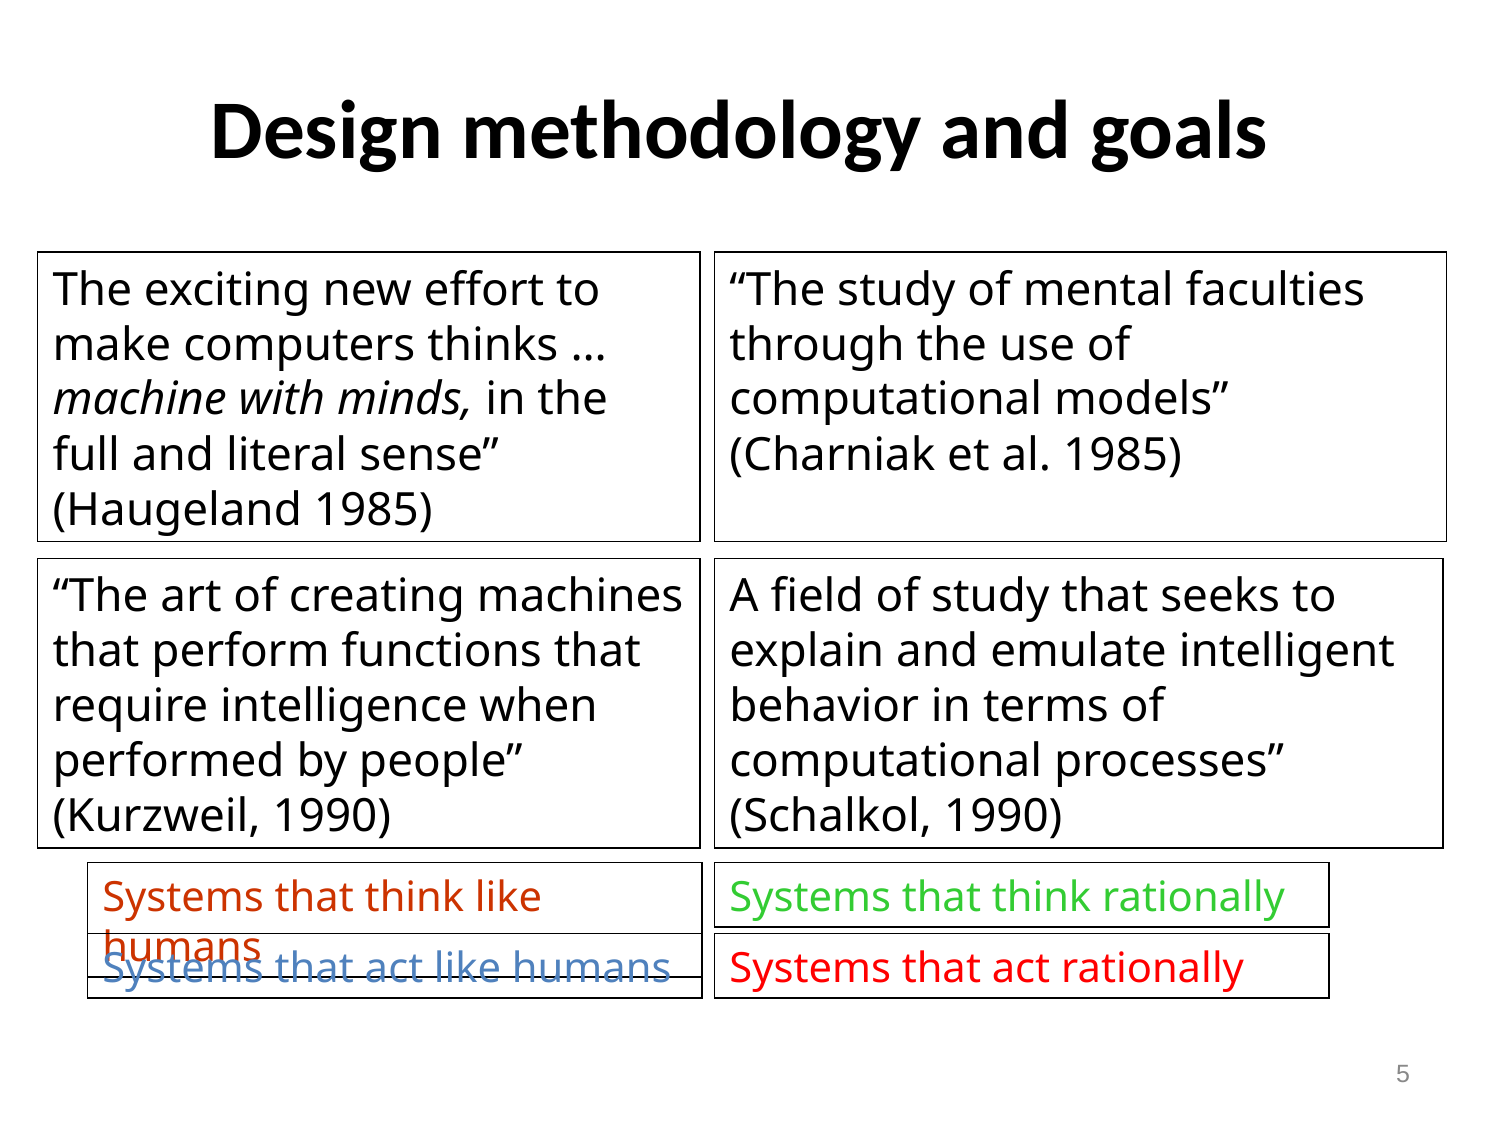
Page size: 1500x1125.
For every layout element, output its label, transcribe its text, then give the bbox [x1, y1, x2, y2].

text_box Systems that think rationally [714, 862, 1329, 928]
title Design methodology and goals [64, 31, 1415, 219]
text_box Systems that act rationally [714, 933, 1329, 999]
text_box “The study of mental faculties through the use of computational models” (Charniak et al. 1985) [714, 251, 1447, 542]
text_box A field of study that seeks to explain and emulate intelligent behavior in terms of computational processes” (Schalkol, 1990) [714, 558, 1444, 849]
text_box Systems that think like humans [87, 862, 703, 933]
slide_number 5 [1074, 1042, 1425, 1103]
text_box Systems that act like humans [87, 933, 703, 999]
text_box The exciting new effort to make computers thinks … machine with minds, in the full and literal sense” (Haugeland 1985) [37, 251, 700, 542]
text_box “The art of creating machines that perform functions that require intelligence when performed by people” (Kurzweil, 1990) [37, 558, 700, 849]
